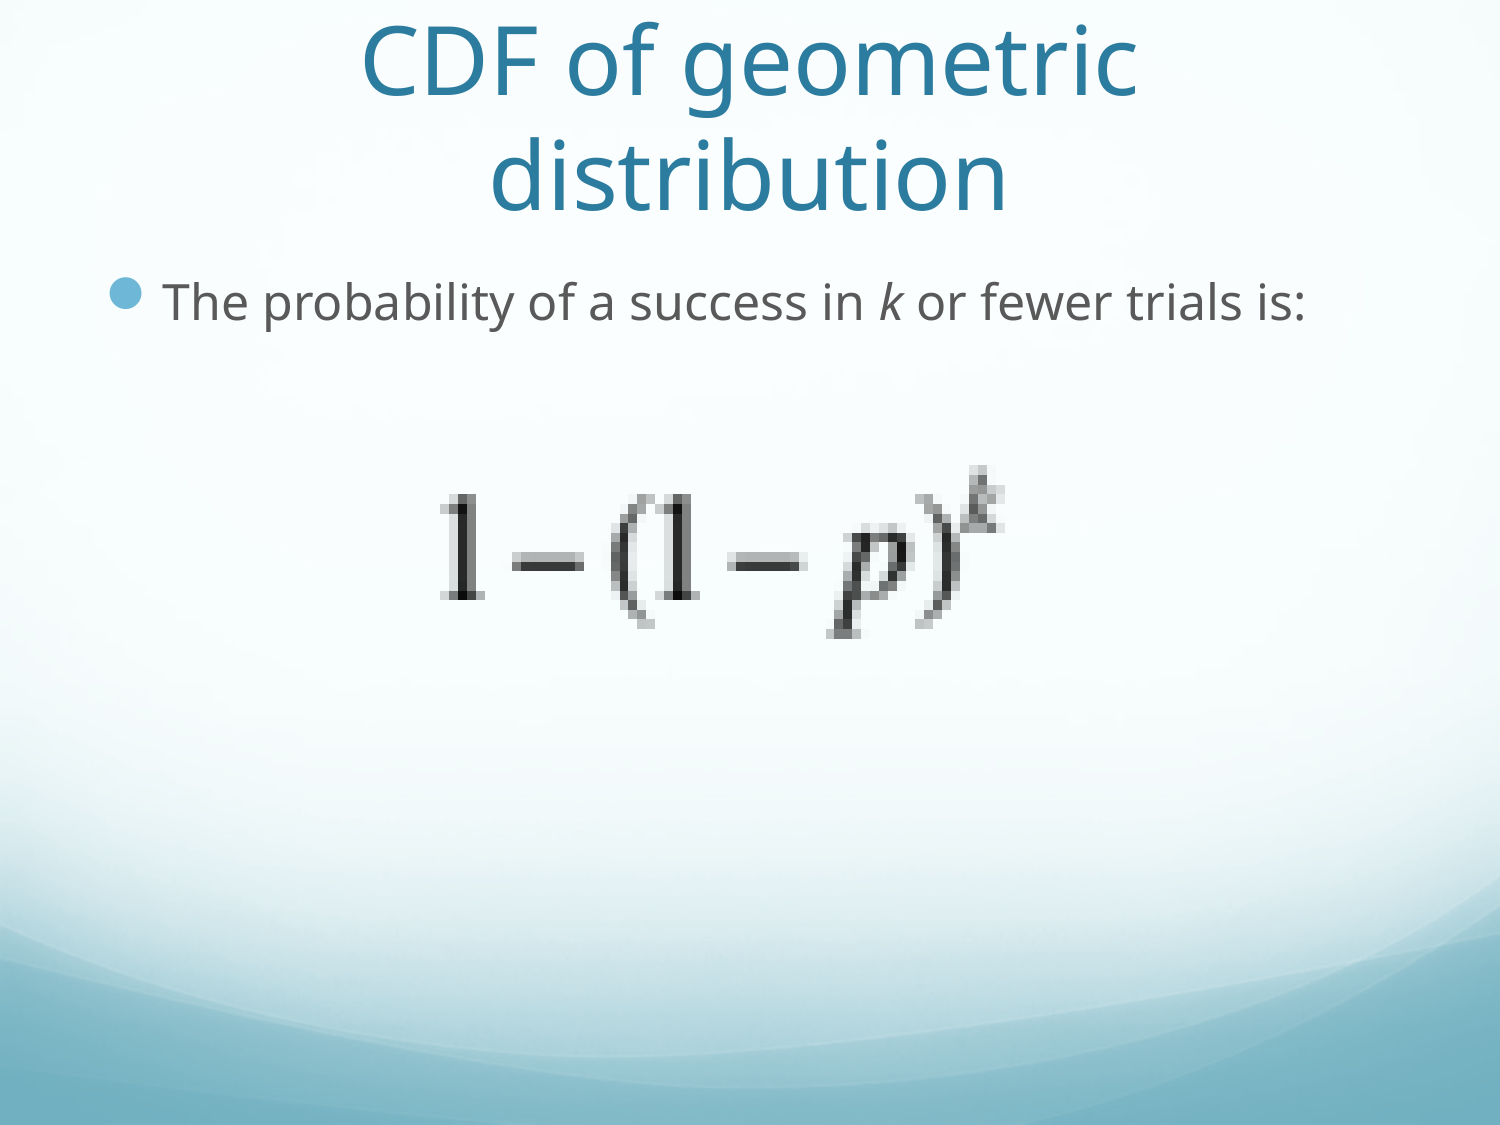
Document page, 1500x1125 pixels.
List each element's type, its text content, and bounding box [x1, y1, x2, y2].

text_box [422, 437, 1024, 651]
list The probability of a success in k or fewer trials is: [90, 262, 1410, 975]
title CDF of geometric distribution [90, 17, 1410, 237]
